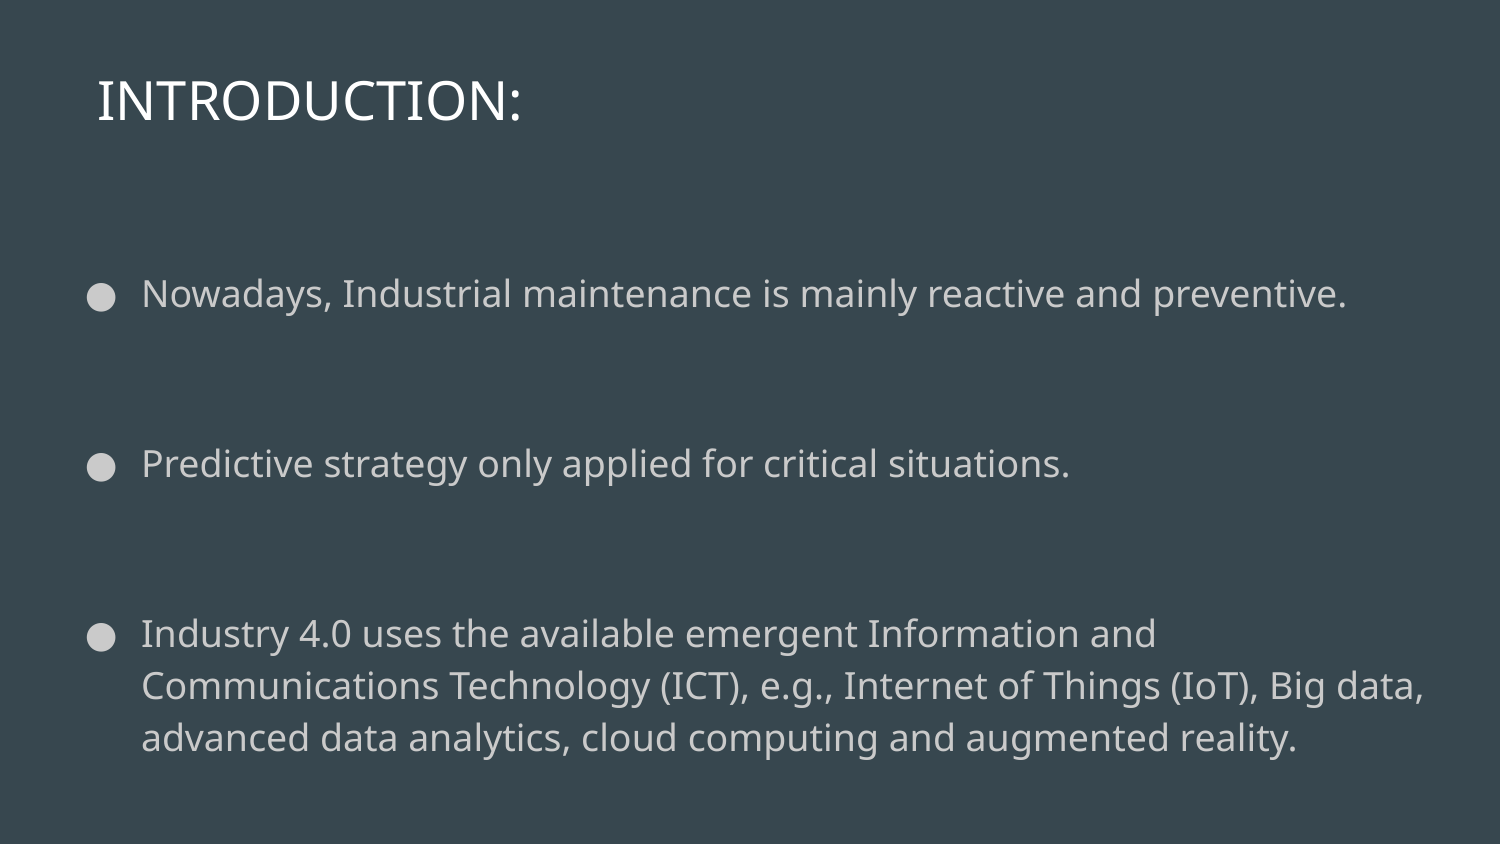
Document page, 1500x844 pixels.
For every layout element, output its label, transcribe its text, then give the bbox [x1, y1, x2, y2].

list Nowadays, Industrial maintenance is mainly reactive and preventive. Predictive strategy only applied for critical situations. Industry 4.0 uses the available emergent Information and Communications Technology (ICT), e.g., Internet of Things (IoT), Big data, advanced data analytics, cloud computing and augmented reality. [51, 170, 1449, 798]
text_box INTRODUCTION: [82, 50, 1041, 146]
